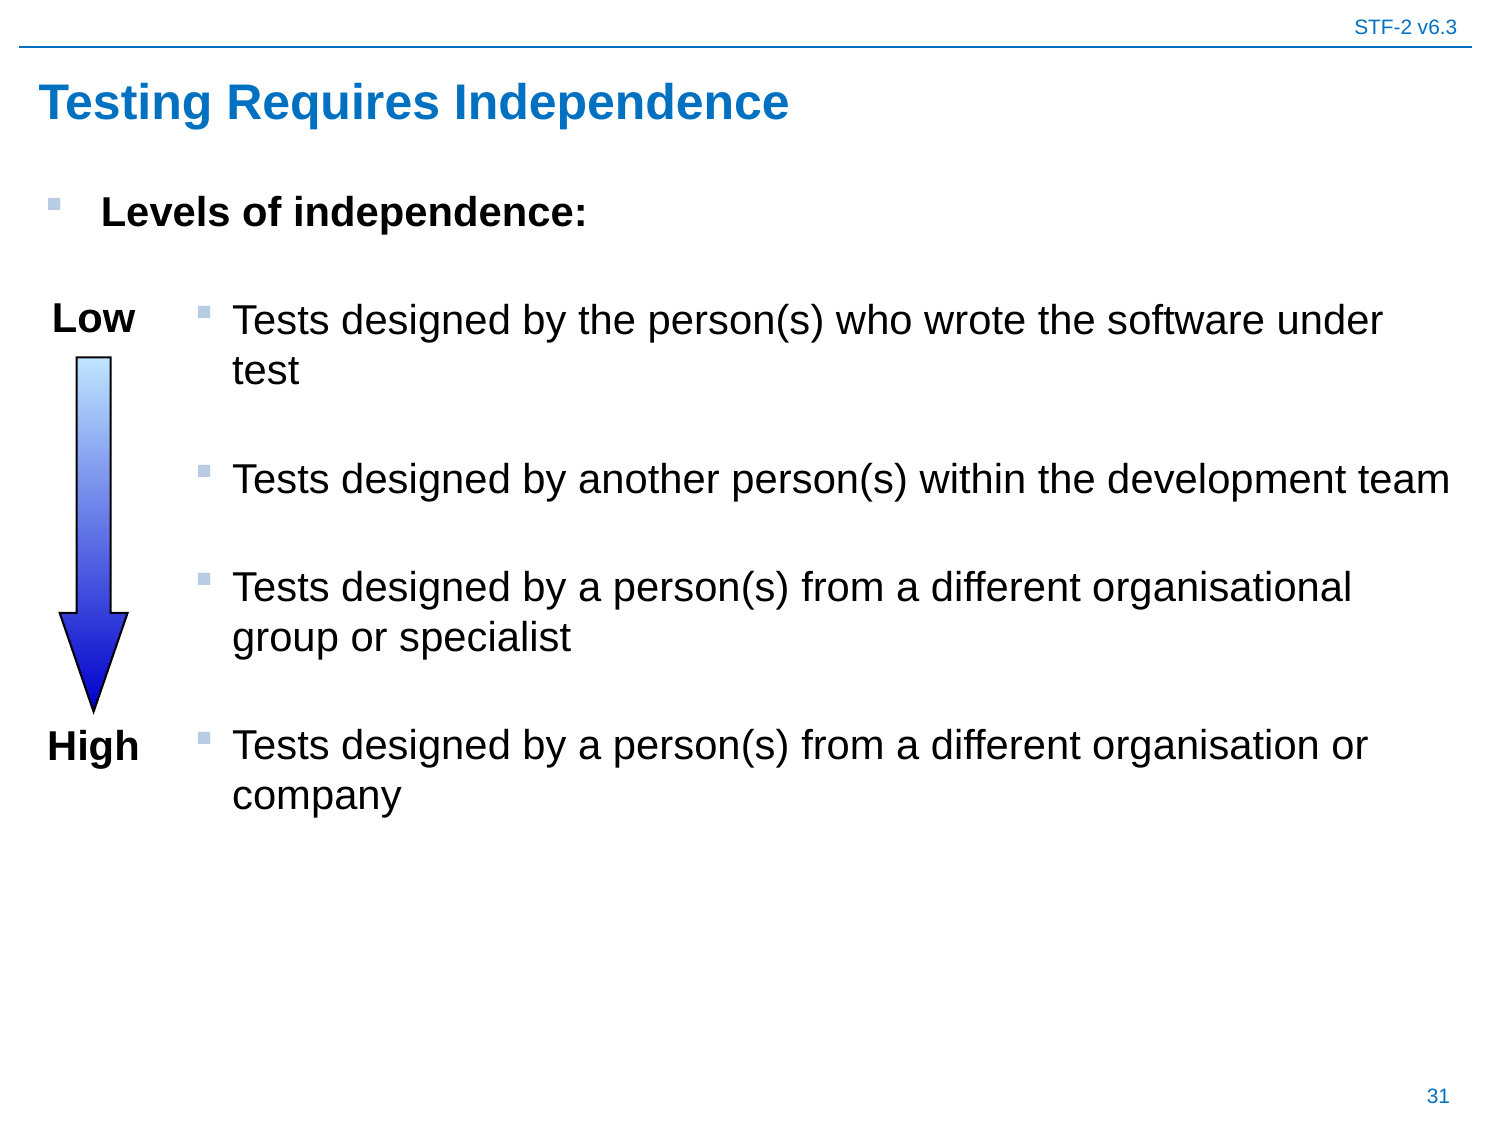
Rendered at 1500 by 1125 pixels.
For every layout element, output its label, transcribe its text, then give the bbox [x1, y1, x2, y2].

list Levels of independence: Tests designed by the person(s) who wrote the software under test Tests designed by another person(s) within the development team Tests designed by a person(s) from a different organisational group or specialist Tests designed by a person(s) from a different organisation or company [29, 177, 1477, 1063]
text_box Low [29, 283, 158, 349]
title Testing Requires Independence [23, 58, 1465, 141]
text_box High [29, 711, 158, 777]
text_box [59, 357, 128, 711]
